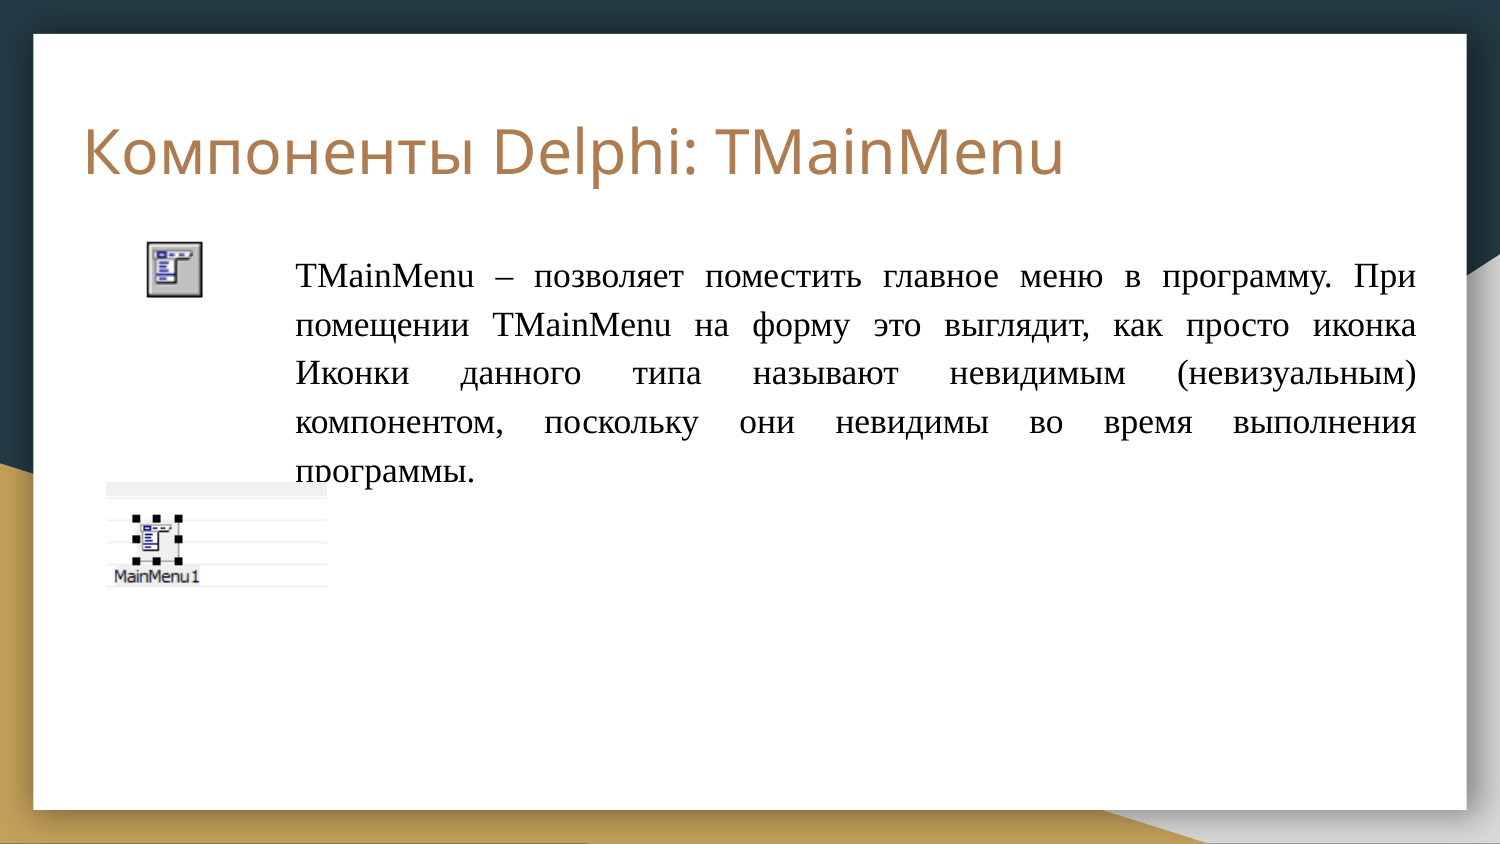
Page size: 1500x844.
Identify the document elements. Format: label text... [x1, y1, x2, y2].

text_box [578, 293, 1071, 787]
picture [143, 239, 206, 302]
text_box TMainMenu – позволяет поместить главное меню в программу. При помещении TMainMenu на форму это выглядит, как просто иконка Иконки данного типа называют невидимым (невизуальным) компонентом, поскольку они невидимы во время выполнения программы. [280, 230, 1433, 411]
title Компоненты Delphi: TMainMenu [67, 96, 1433, 202]
picture [105, 482, 327, 598]
